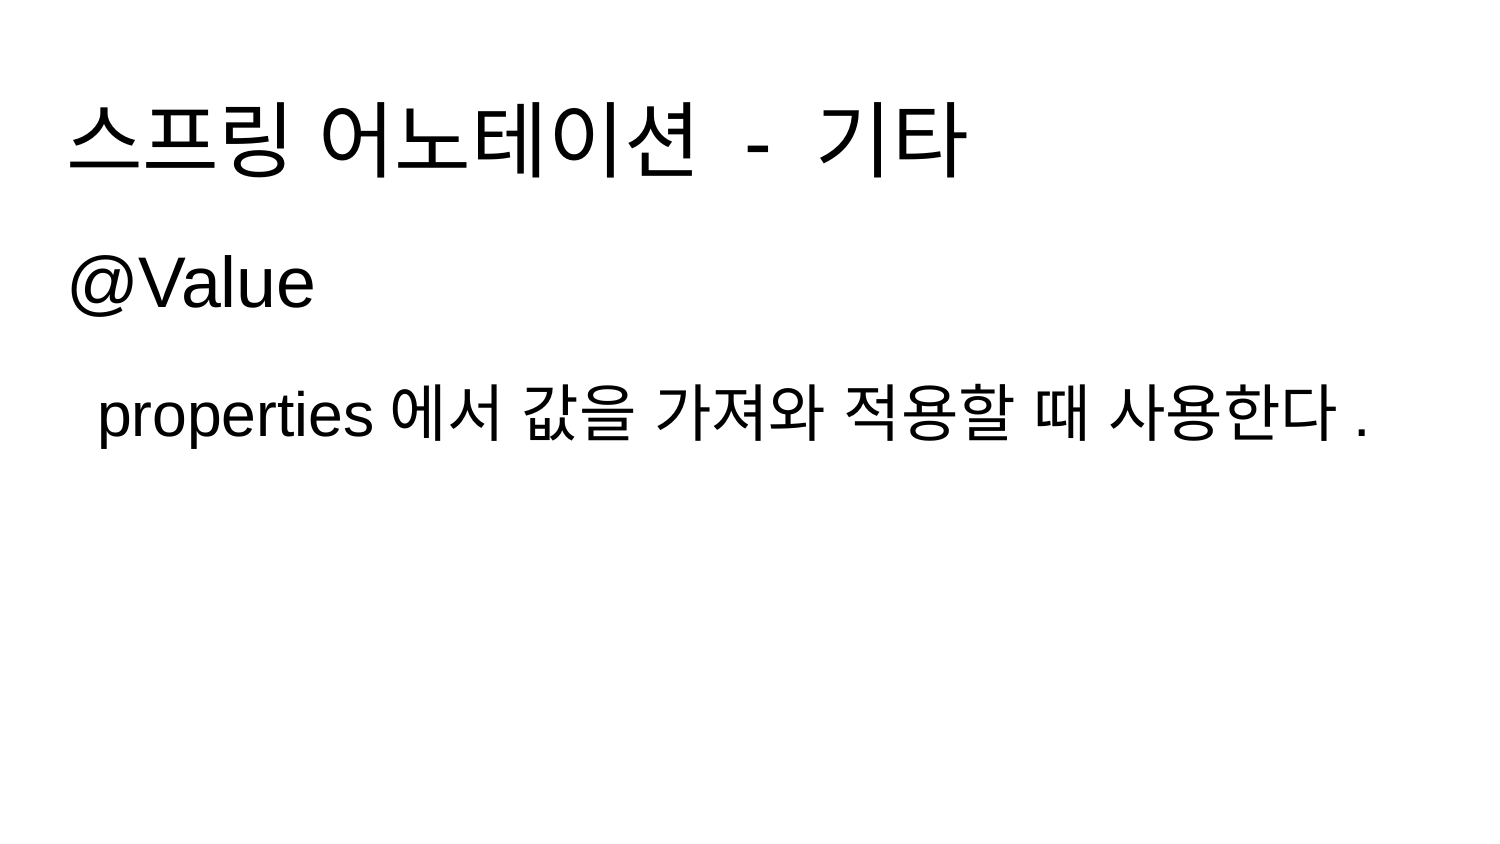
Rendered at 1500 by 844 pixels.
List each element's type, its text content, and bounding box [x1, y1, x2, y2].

title 스프링 어노테이션 - 기타 [51, 72, 1449, 167]
text_box properties에서 값을 가져와 적용할 때 사용한다. [82, 359, 1449, 465]
list @Value [51, 208, 1449, 338]
